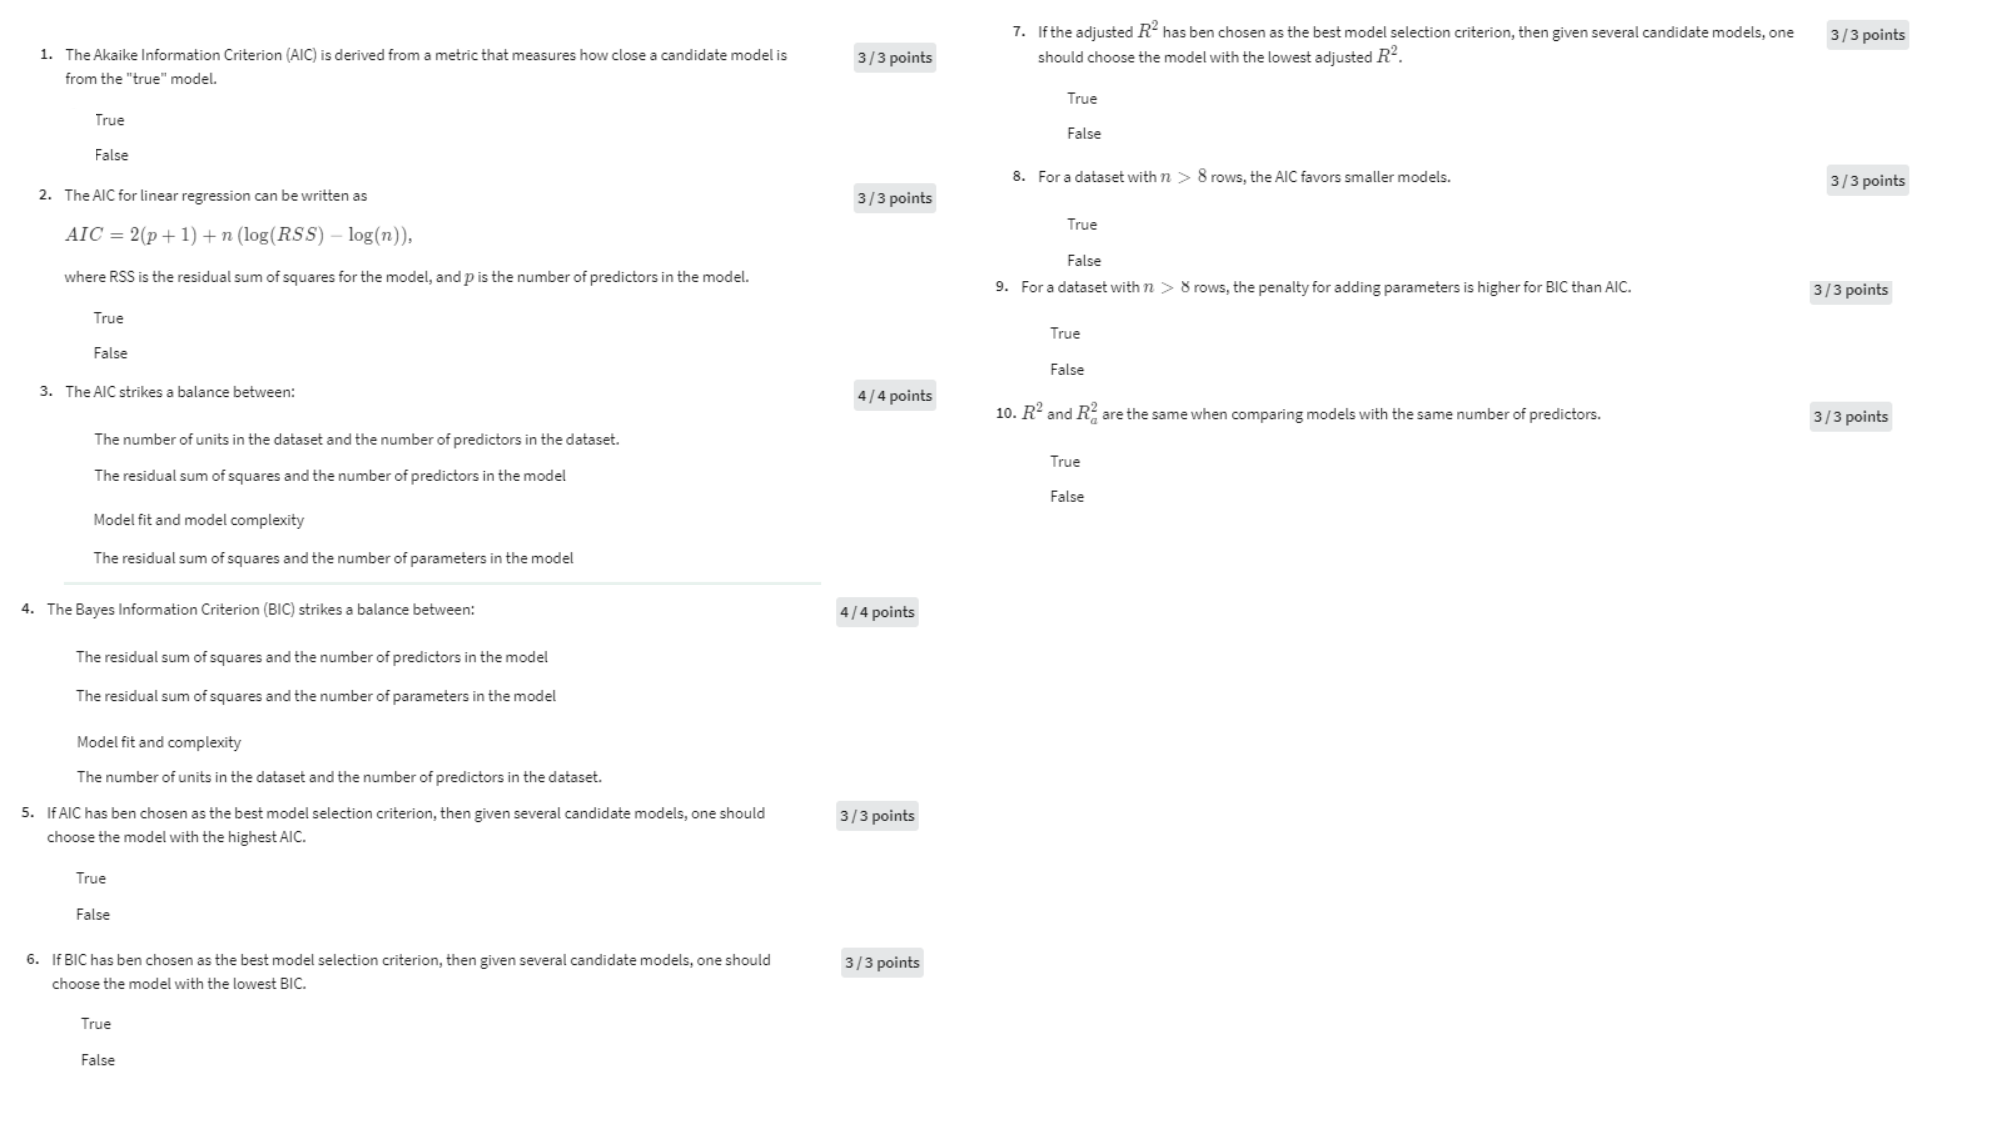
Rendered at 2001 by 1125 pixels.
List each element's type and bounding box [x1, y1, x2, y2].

picture [0, 586, 1010, 935]
picture [0, 540, 1020, 585]
picture [4, 942, 1015, 1078]
picture [0, 0, 2001, 539]
